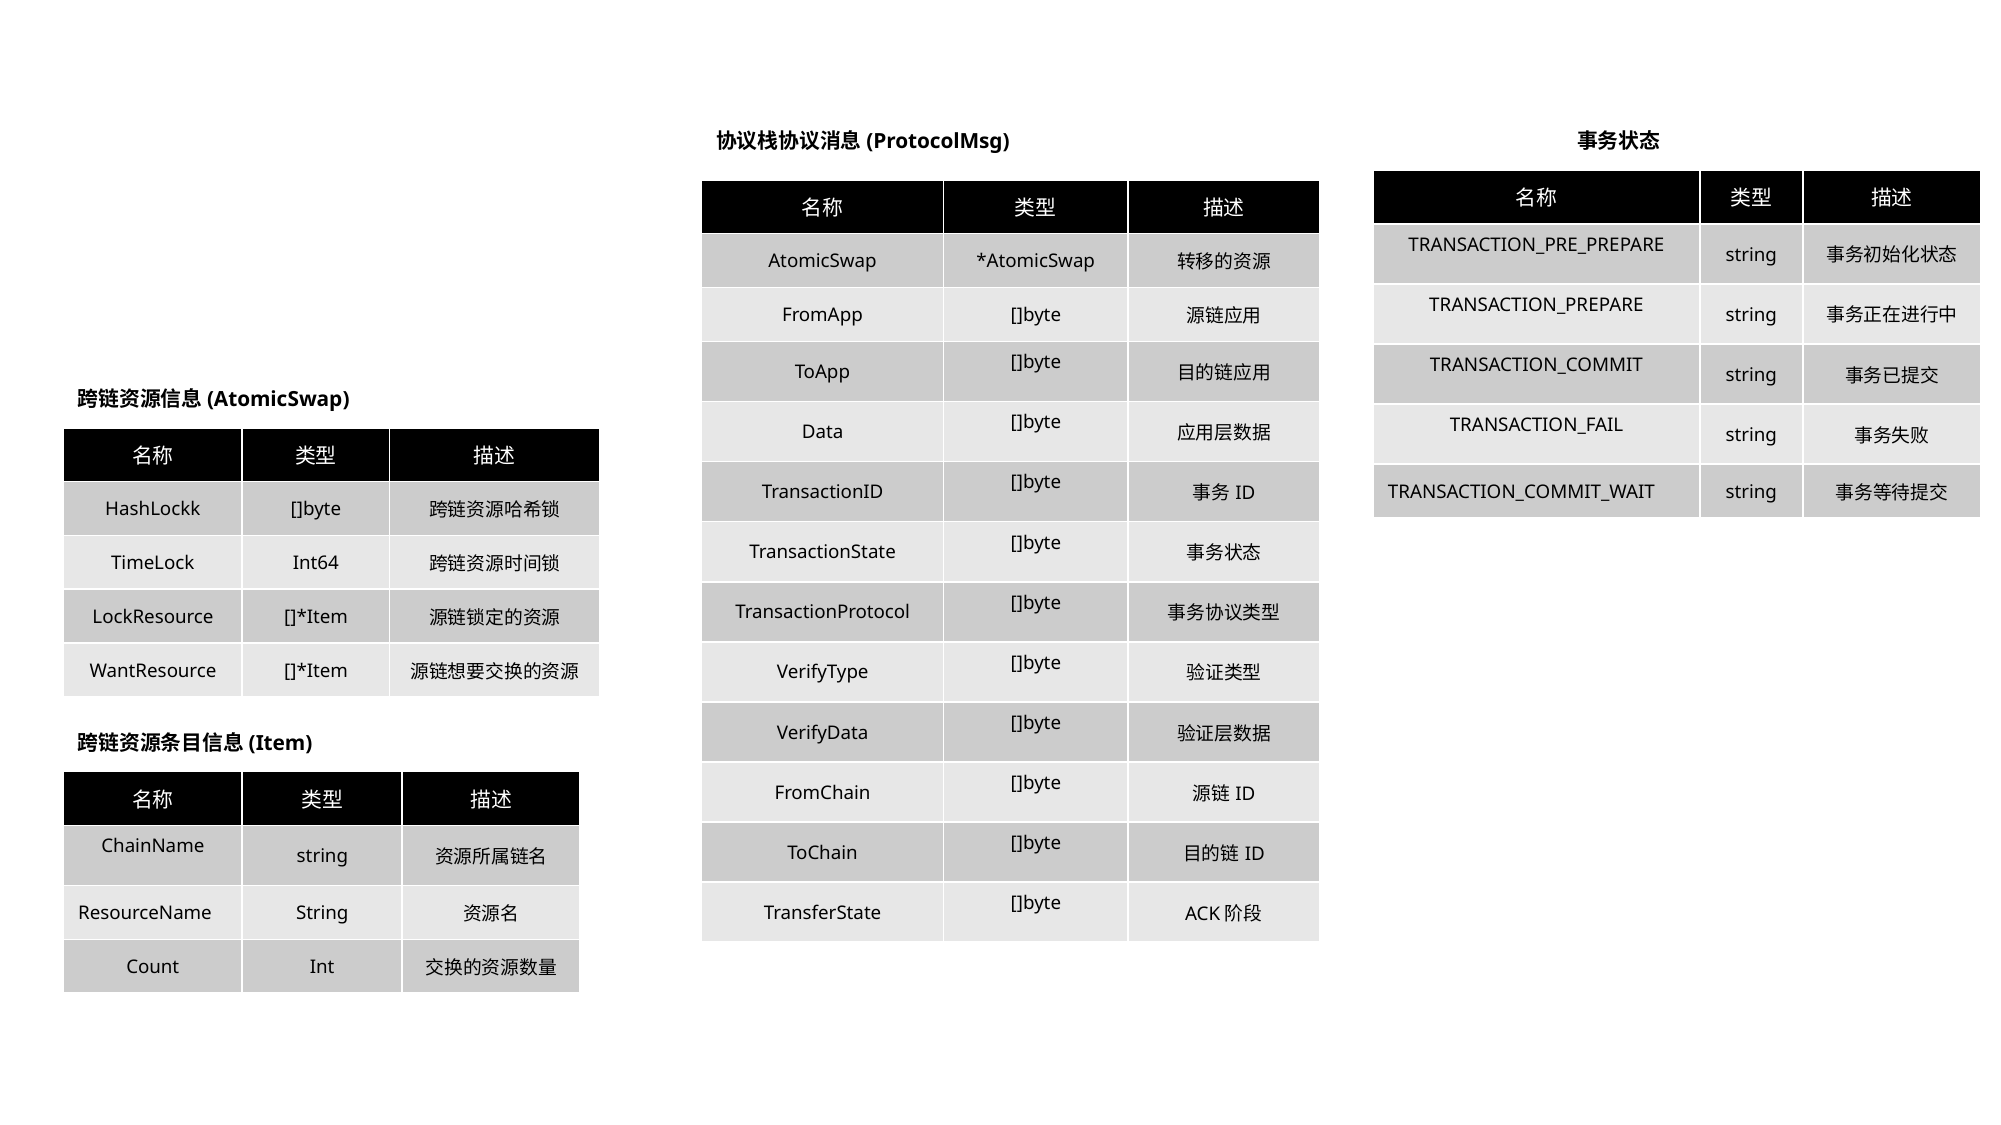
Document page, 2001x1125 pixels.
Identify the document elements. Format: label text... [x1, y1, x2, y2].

text_box 跨链资源信息(AtomicSwap) [62, 378, 456, 418]
table_cell ToChain [702, 823, 943, 881]
table_cell []*Item [243, 644, 389, 696]
table_cell []*Item [243, 590, 389, 642]
table_cell TransactionState [702, 522, 943, 581]
table_header 名称 [64, 772, 241, 825]
table_cell []byte [944, 763, 1127, 821]
table_cell TRANSACTION_COMMIT_WAIT [1374, 465, 1699, 517]
table_cell WantResource [64, 644, 241, 696]
table_cell 事务初始化状态 [1804, 225, 1980, 283]
table_header 名称 [64, 429, 241, 481]
table_header 类型 [243, 429, 389, 481]
table_header 描述 [1804, 171, 1980, 223]
table_cell Int64 [243, 536, 389, 588]
table_header 类型 [944, 181, 1127, 233]
table_cell 源链ID [1129, 763, 1319, 821]
text_box 协议栈协议消息(ProtocolMsg) [701, 120, 1094, 160]
table_header 描述 [1129, 181, 1319, 233]
table_cell TRANSACTION_PRE_PREPARE [1374, 225, 1699, 283]
table_cell 跨链资源时间锁 [390, 536, 599, 588]
table_cell FromApp [702, 288, 943, 341]
table_cell *AtomicSwap [944, 234, 1127, 287]
table_cell 源链应用 [1129, 288, 1319, 341]
table_cell TransferState [702, 883, 943, 941]
table_cell ToApp [702, 342, 943, 401]
table_cell AtomicSwap [702, 234, 943, 287]
table_cell 资源所属链名 [403, 826, 579, 885]
table_cell 事务正在进行中 [1804, 285, 1980, 343]
table_cell []byte [944, 342, 1127, 401]
table_cell 源链锁定的资源 [390, 590, 599, 642]
table_cell []byte [944, 883, 1127, 941]
table_cell Count [64, 940, 241, 992]
table_cell 事务已提交 [1804, 345, 1980, 403]
table_cell []byte [944, 643, 1127, 701]
table_cell 资源名 [403, 886, 579, 939]
table_cell string [1701, 465, 1802, 517]
table_cell ResourceName [64, 886, 241, 939]
table_cell TRANSACTION_COMMIT [1374, 345, 1699, 403]
table_cell ChainName [64, 826, 241, 885]
table_cell 转移的资源 [1129, 234, 1319, 287]
table_cell []byte [944, 402, 1127, 461]
table_cell VerifyType [702, 643, 943, 701]
table_cell string [1701, 405, 1802, 463]
table_cell 事务失败 [1804, 405, 1980, 463]
table_cell TransactionID [702, 462, 943, 521]
table_cell 验证类型 [1129, 643, 1319, 701]
table_cell ACK阶段 [1129, 883, 1319, 941]
table_cell []byte [944, 823, 1127, 881]
table_header 类型 [243, 772, 401, 825]
table_header 描述 [403, 772, 579, 825]
table_cell 源链想要交换的资源 [390, 644, 599, 696]
table_cell string [1701, 285, 1802, 343]
table_cell 跨链资源哈希锁 [390, 482, 599, 535]
table_cell []byte [944, 703, 1127, 761]
table_cell string [243, 826, 401, 885]
table_cell TRANSACTION_PREPARE [1374, 285, 1699, 343]
table_cell FromChain [702, 763, 943, 821]
table_cell 目的链应用 [1129, 342, 1319, 401]
table_cell []byte [944, 583, 1127, 641]
table_cell []byte [944, 462, 1127, 521]
table_cell TransactionProtocol [702, 583, 943, 641]
table_cell []byte [944, 288, 1127, 341]
text_box 跨链资源条目信息(Item) [62, 722, 456, 762]
table_cell string [1701, 345, 1802, 403]
table_cell 事务状态 [1129, 522, 1319, 581]
table_header 类型 [1701, 171, 1802, 223]
table_cell 事务协议类型 [1129, 583, 1319, 641]
table_cell []byte [243, 482, 389, 535]
text_box 事务状态 [1562, 120, 1690, 160]
table_header 名称 [1374, 171, 1699, 223]
table_cell 事务等待提交 [1804, 465, 1980, 517]
table_cell string [1701, 225, 1802, 283]
table_cell 目的链ID [1129, 823, 1319, 881]
table_header 名称 [702, 181, 943, 233]
table_cell 交换的资源数量 [403, 940, 579, 992]
table_cell Int [243, 940, 401, 992]
table_cell HashLockk [64, 482, 241, 535]
table_cell TimeLock [64, 536, 241, 588]
table_cell Data [702, 402, 943, 461]
table_header 描述 [390, 429, 599, 481]
table_cell 验证层数据 [1129, 703, 1319, 761]
table_cell []byte [944, 522, 1127, 581]
table_cell 事务ID [1129, 462, 1319, 521]
table_cell VerifyData [702, 703, 943, 761]
table_cell 应用层数据 [1129, 402, 1319, 461]
table_cell String [243, 886, 401, 939]
table_cell TRANSACTION_FAIL [1374, 405, 1699, 463]
table_cell LockResource [64, 590, 241, 642]
